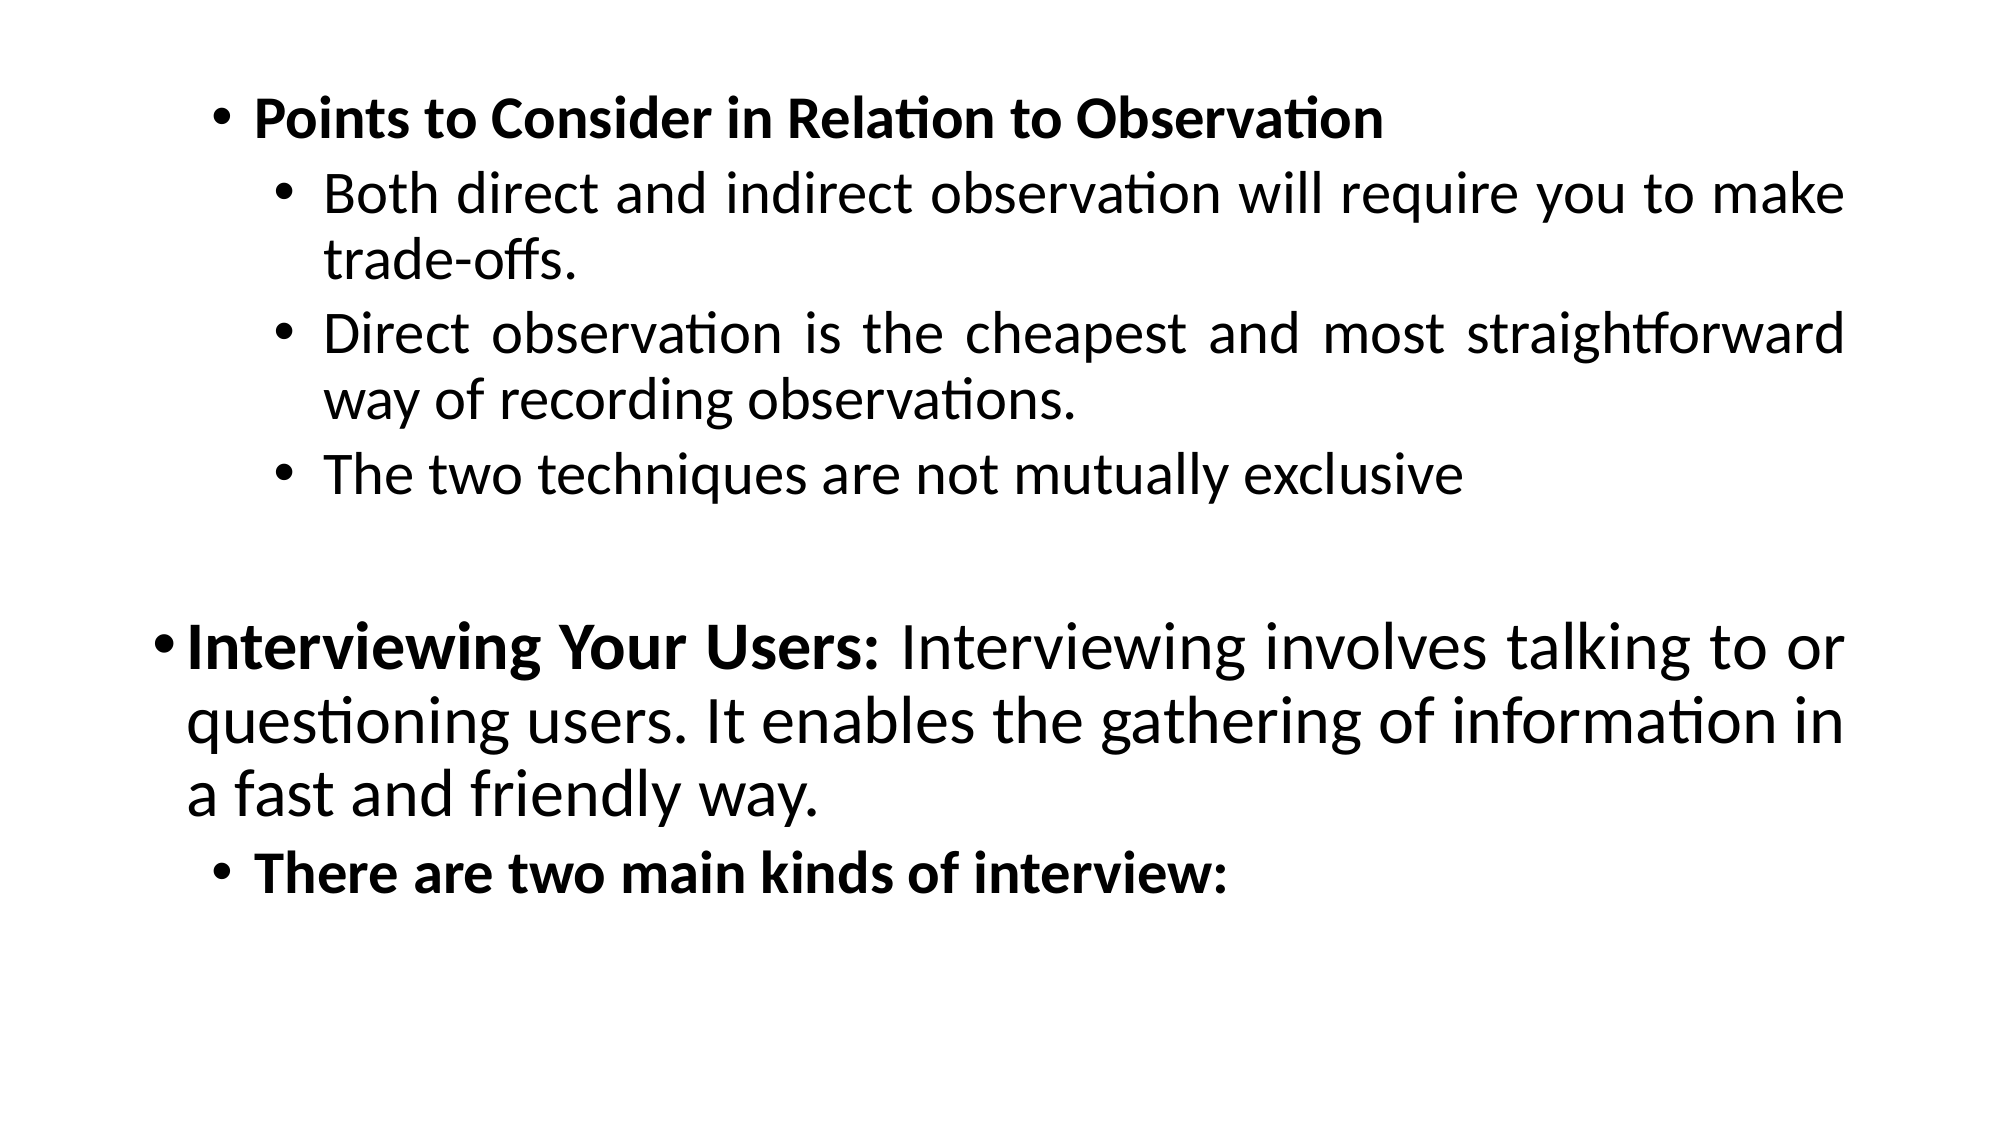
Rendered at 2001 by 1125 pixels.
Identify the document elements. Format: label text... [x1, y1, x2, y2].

list Points to Consider in Relation to Observation Both direct and indirect observation will require you to make trade-offs. Direct observation is the cheapest and most straightforward way of recording observations. The two techniques are not mutually exclusive Interviewing Your Users: Interviewing involves talking to or questioning users. It enables the gathering of information in a fast and friendly way. There are two main kinds of interview: [137, 78, 1863, 1014]
